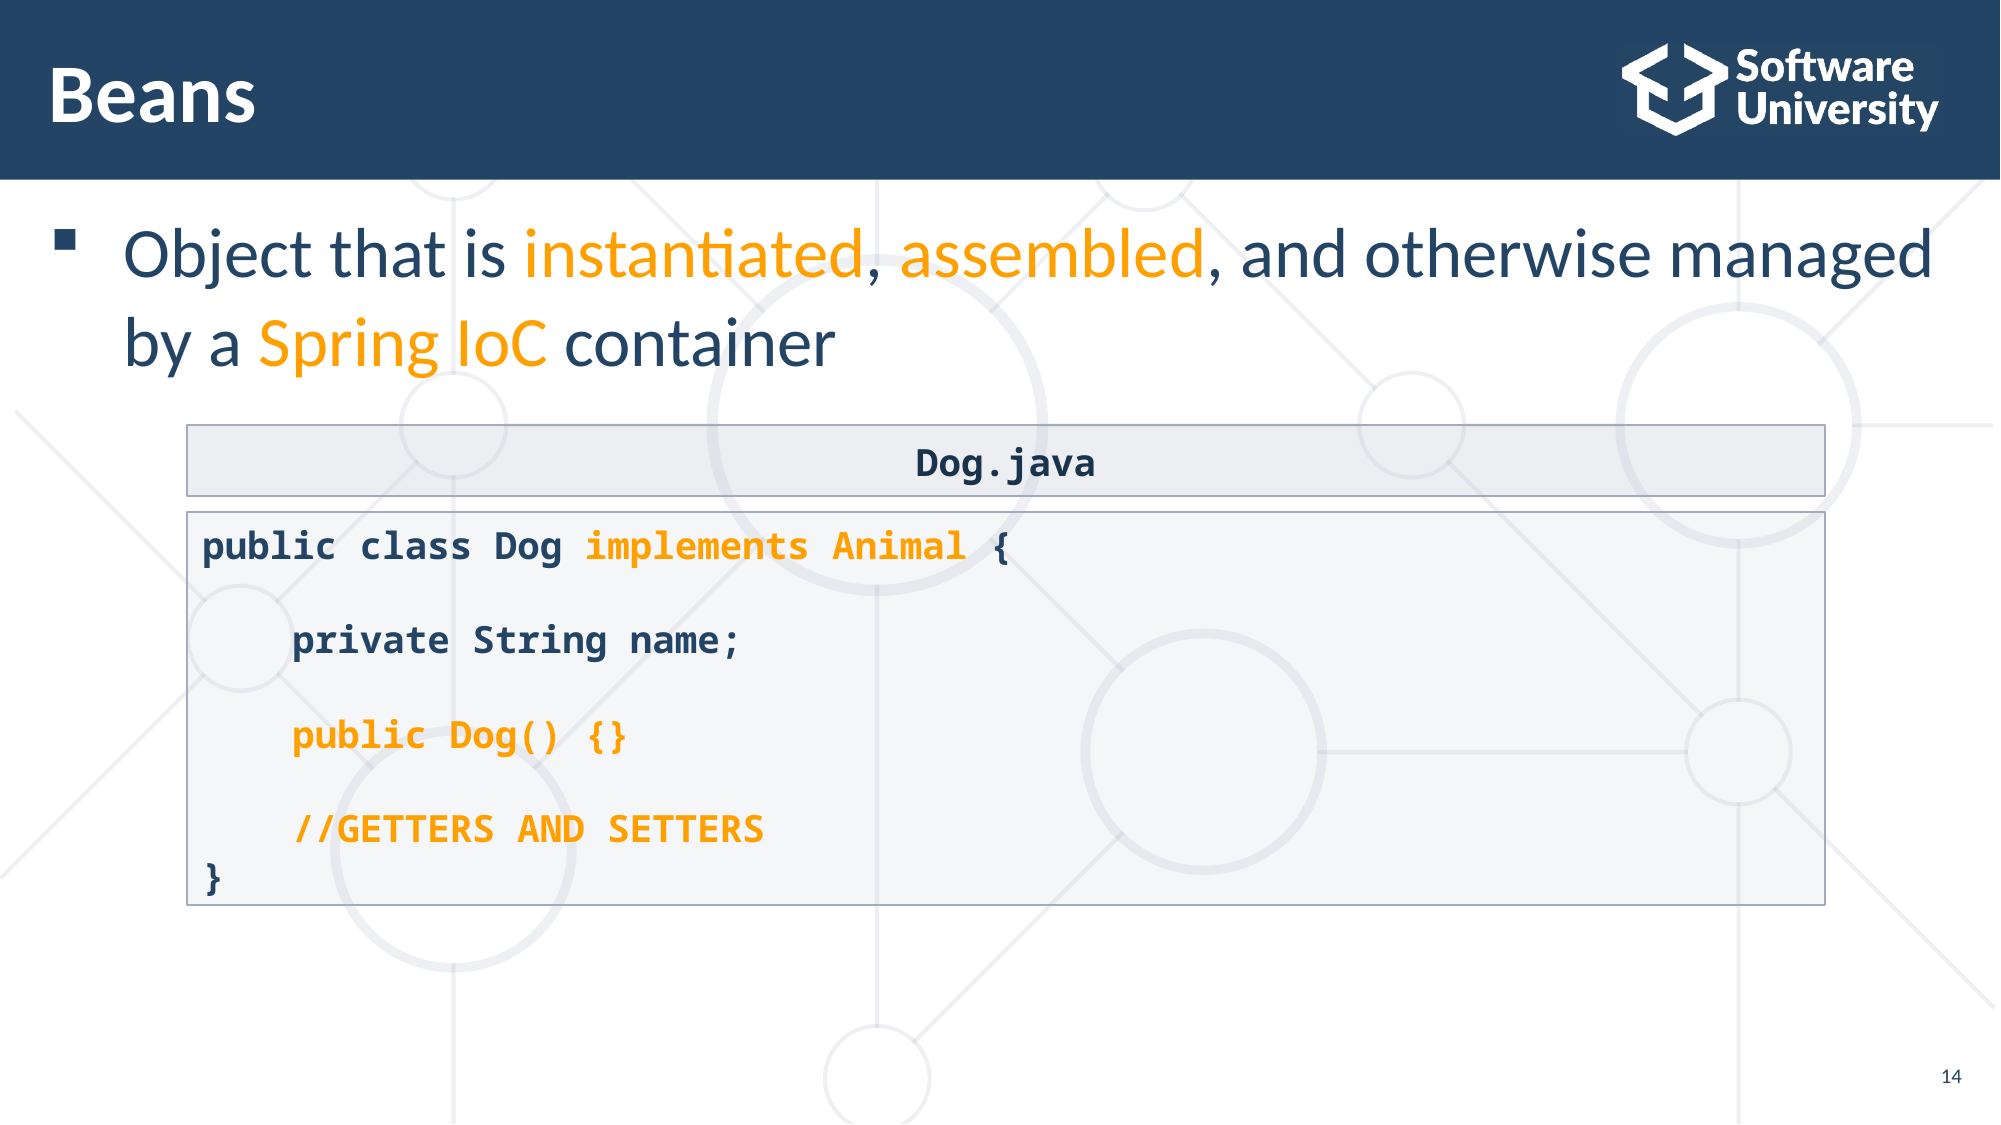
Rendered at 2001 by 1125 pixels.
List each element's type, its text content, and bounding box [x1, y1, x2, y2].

text_box Dog.java [187, 424, 1825, 496]
list Object that is instantiated, assembled, and otherwise managed by a Spring IoC container [31, 196, 1970, 1050]
text_box public class Dog implements Animal { private String name; public Dog() {} //GETTERS AND SETTERS } [187, 512, 1825, 906]
picture [1622, 43, 1939, 136]
slide_number 14 [1897, 1049, 1968, 1100]
title Beans [31, 16, 1591, 162]
